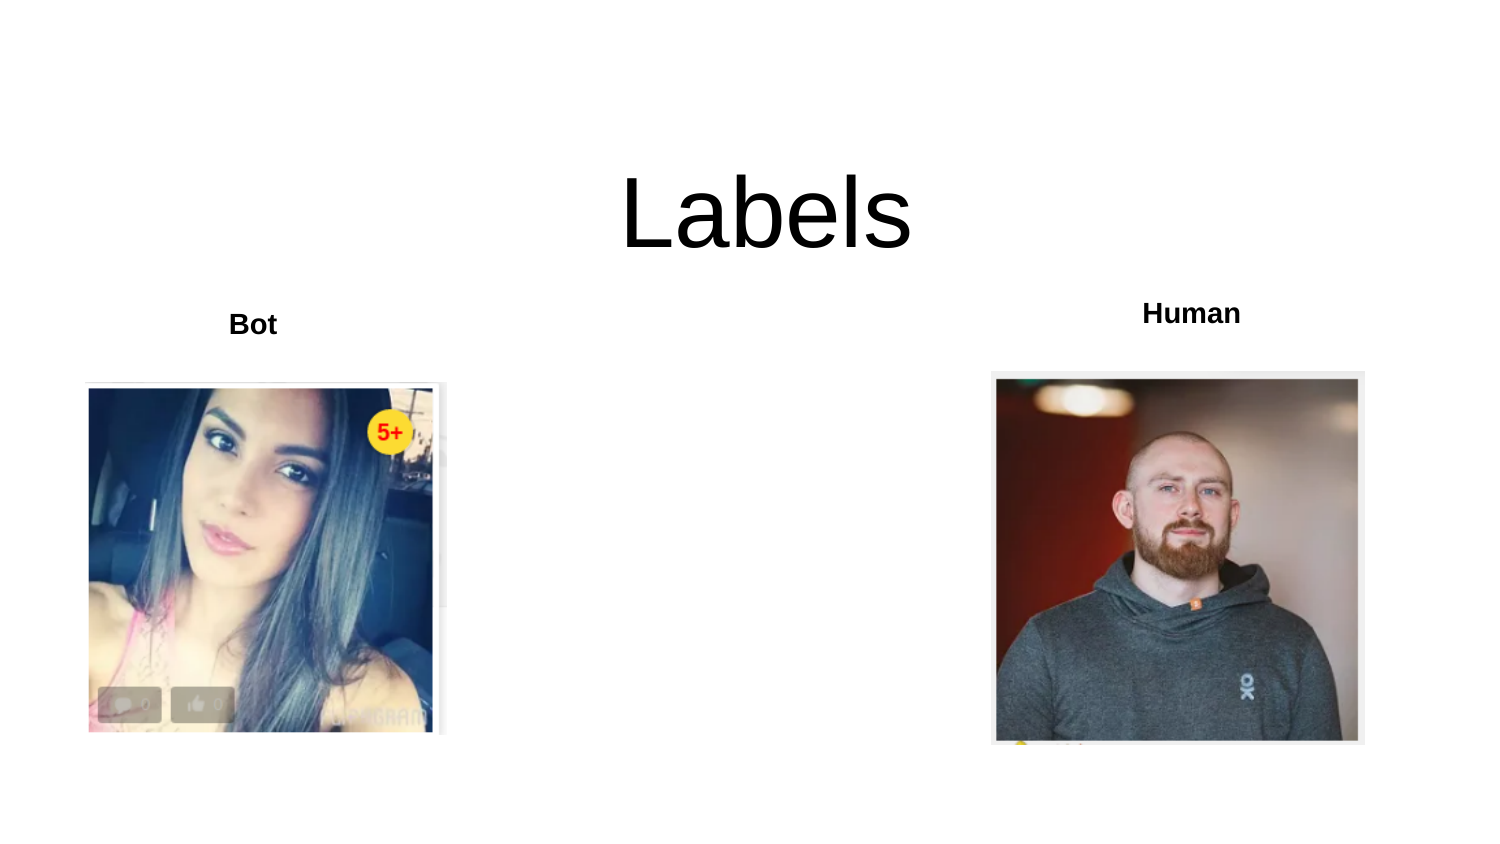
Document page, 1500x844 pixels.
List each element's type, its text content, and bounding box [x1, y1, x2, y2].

text_box Bot [213, 255, 295, 380]
text_box Human [1127, 244, 1294, 370]
title Labels [161, 113, 1372, 283]
picture [991, 371, 1365, 745]
picture [85, 382, 447, 735]
